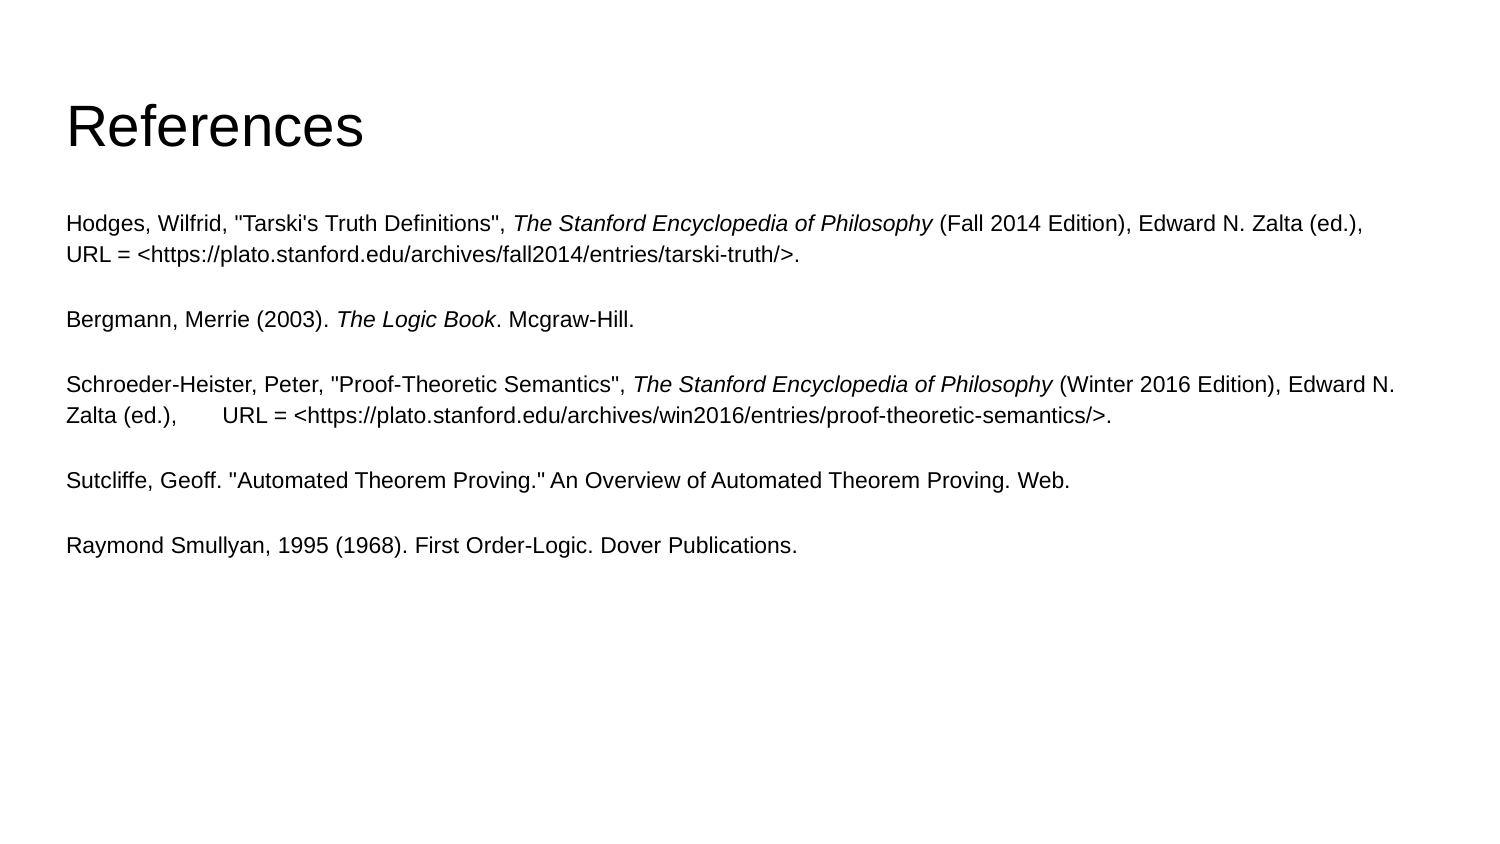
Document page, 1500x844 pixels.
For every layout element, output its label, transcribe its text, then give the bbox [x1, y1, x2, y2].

title References [51, 72, 1449, 167]
list Hodges, Wilfrid, "Tarski's Truth Definitions", The Stanford Encyclopedia of Philosophy (Fall 2014 Edition), Edward N. Zalta (ed.), URL = <https://plato.stanford.edu/archives/fall2014/entries/tarski-truth/>. Bergmann, Merrie (2003). The Logic Book. Mcgraw-Hill. Schroeder-Heister, Peter, "Proof-Theoretic Semantics", The Stanford Encyclopedia of Philosophy (Winter 2016 Edition), Edward N. Zalta (ed.), URL = <https://plato.stanford.edu/archives/win2016/entries/proof-theoretic-semantics/>. Sutcliffe, Geoff. "Automated Theorem Proving." An Overview of Automated Theorem Proving. Web. Raymond Smullyan, 1995 (1968). First Order-Logic. Dover Publications. [51, 189, 1449, 750]
